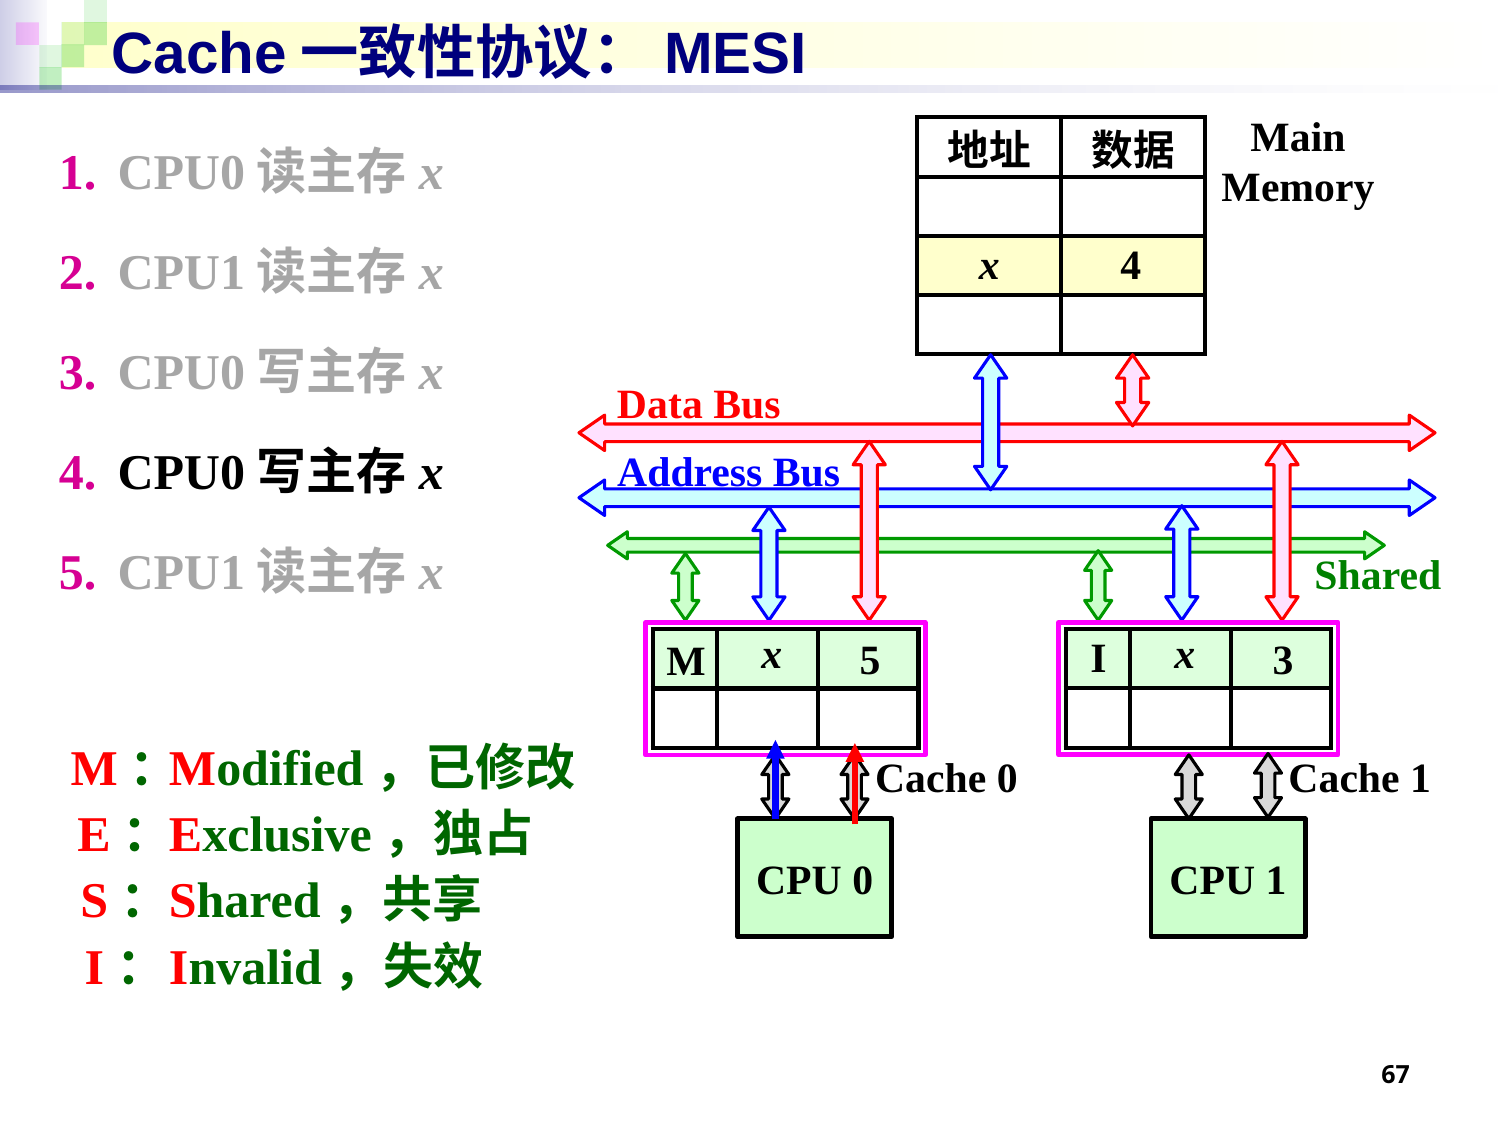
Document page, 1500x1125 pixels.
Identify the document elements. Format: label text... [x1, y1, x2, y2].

slide_number 67 [1074, 1024, 1426, 1101]
table_header 数据 [1063, 119, 1203, 175]
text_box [1265, 441, 1457, 621]
table_cell x [919, 238, 1059, 293]
text_box [878, 488, 1273, 507]
text_box [878, 538, 1173, 553]
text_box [602, 437, 856, 502]
text_box [1291, 479, 1436, 516]
text_box [853, 441, 886, 621]
table_cell [1063, 297, 1203, 352]
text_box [1058, 505, 1447, 937]
text_box [1116, 354, 1149, 426]
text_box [602, 369, 796, 435]
text_box [578, 481, 861, 516]
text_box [1105, 230, 1157, 296]
text_box [974, 354, 1007, 490]
table_cell [1063, 179, 1203, 234]
text_box [671, 553, 699, 621]
text_box [1291, 531, 1377, 553]
table_cell [1063, 238, 1105, 293]
text_box [578, 416, 982, 449]
table_cell [919, 179, 1059, 234]
text_box [999, 415, 1436, 451]
text_box [778, 538, 861, 553]
list CPU0读主存x CPU1读主存x CPU0写主存x CPU0写主存x CPU1读主存x [43, 101, 583, 727]
title Cache一致性协议：MESI [96, 6, 1448, 94]
table_header 地址 [919, 119, 1059, 175]
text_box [645, 619, 1033, 937]
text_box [1084, 550, 1112, 621]
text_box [43, 727, 609, 1017]
table_cell [919, 297, 1059, 352]
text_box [1206, 102, 1390, 218]
text_box [607, 531, 760, 559]
text_box [752, 507, 786, 619]
table_cell [1157, 238, 1203, 293]
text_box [761, 759, 772, 814]
text_box [1190, 538, 1273, 553]
